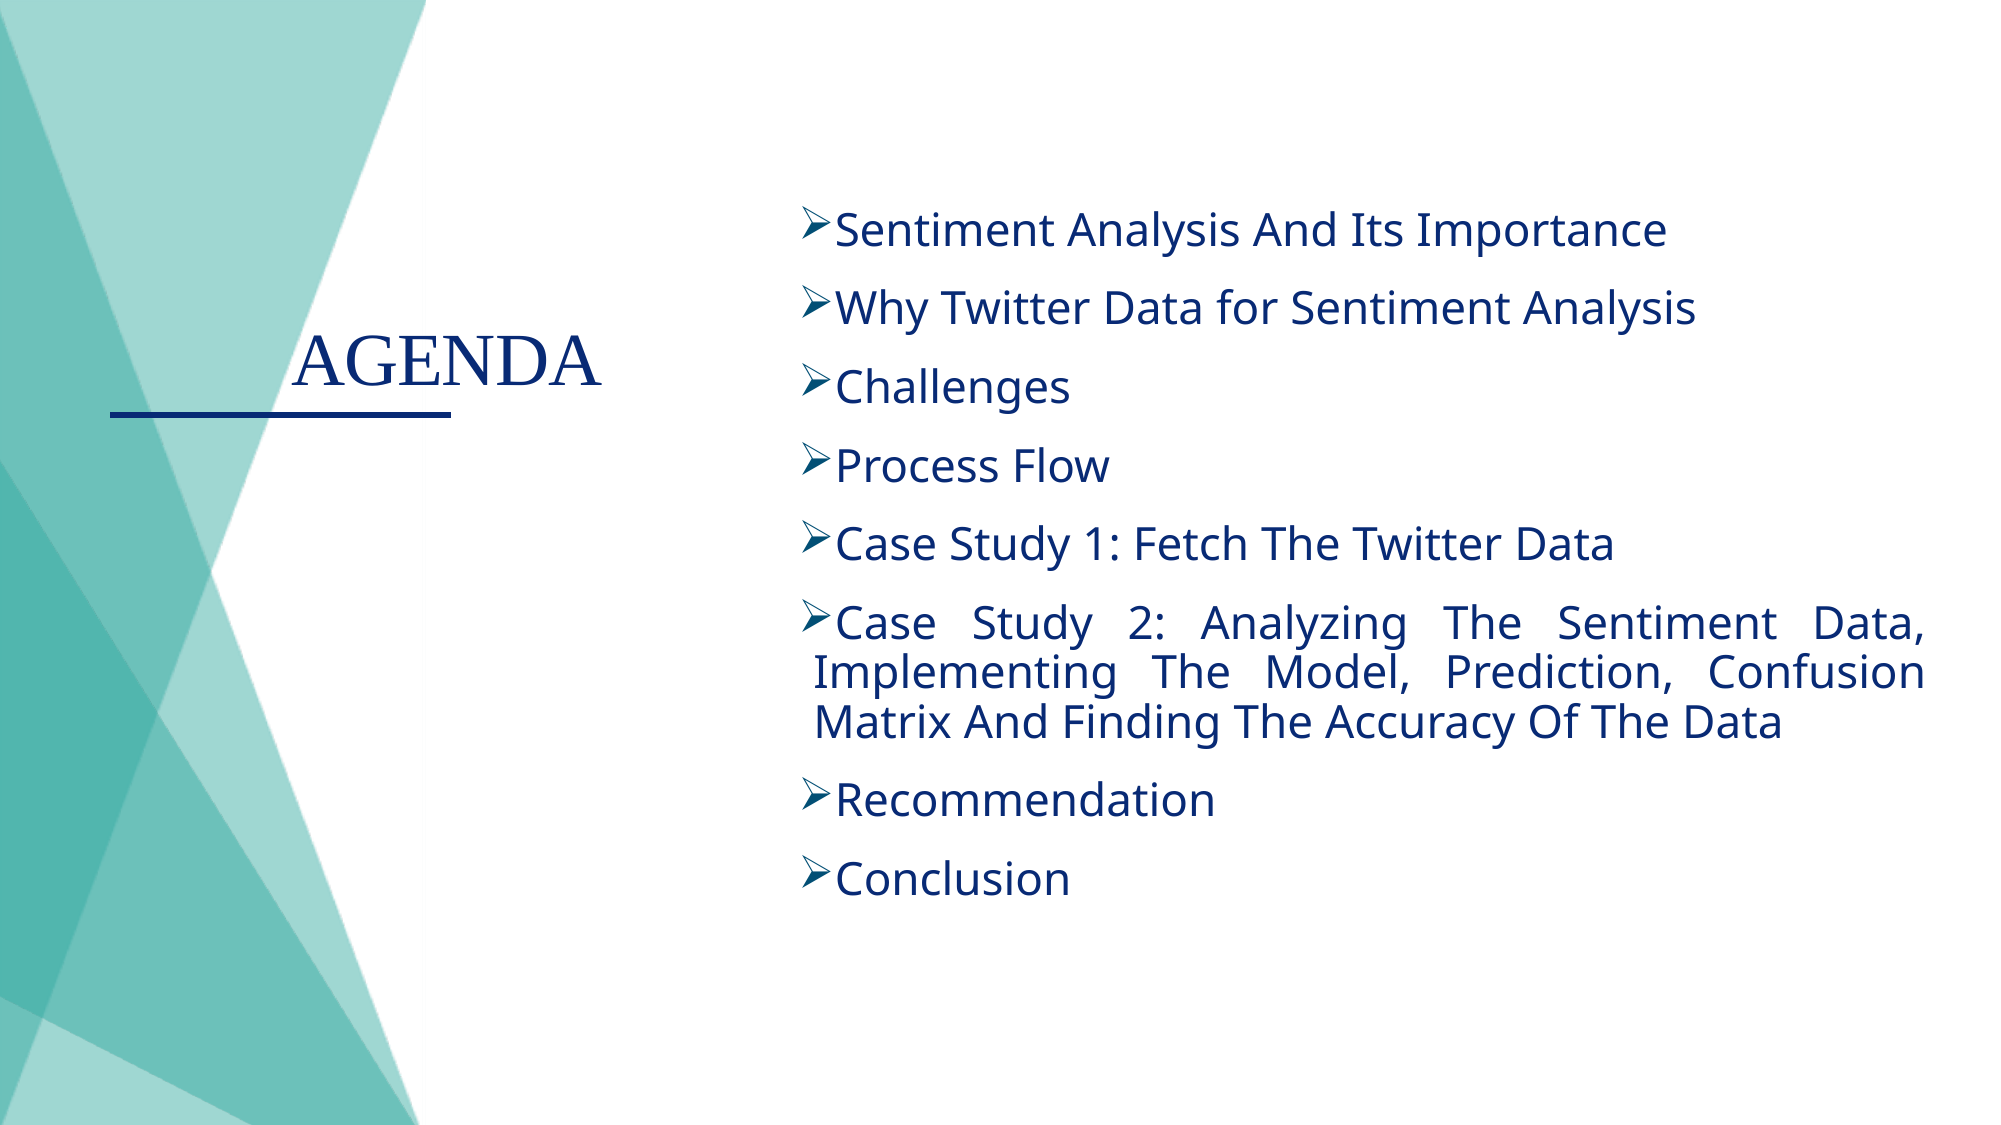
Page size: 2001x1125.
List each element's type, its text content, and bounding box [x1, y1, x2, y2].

title AGENDA [275, 185, 1061, 409]
list Sentiment Analysis And Its Importance Why Twitter Data for Sentiment Analysis Challenges Process Flow Case Study 1: Fetch The Twitter Data Case Study 2: Analyzing The Sentiment Data, Implementing The Model, Prediction, Confusion Matrix And Finding The Accuracy Of The Data Recommendation Conclusion [798, 199, 1927, 930]
picture [0, 1, 426, 1125]
